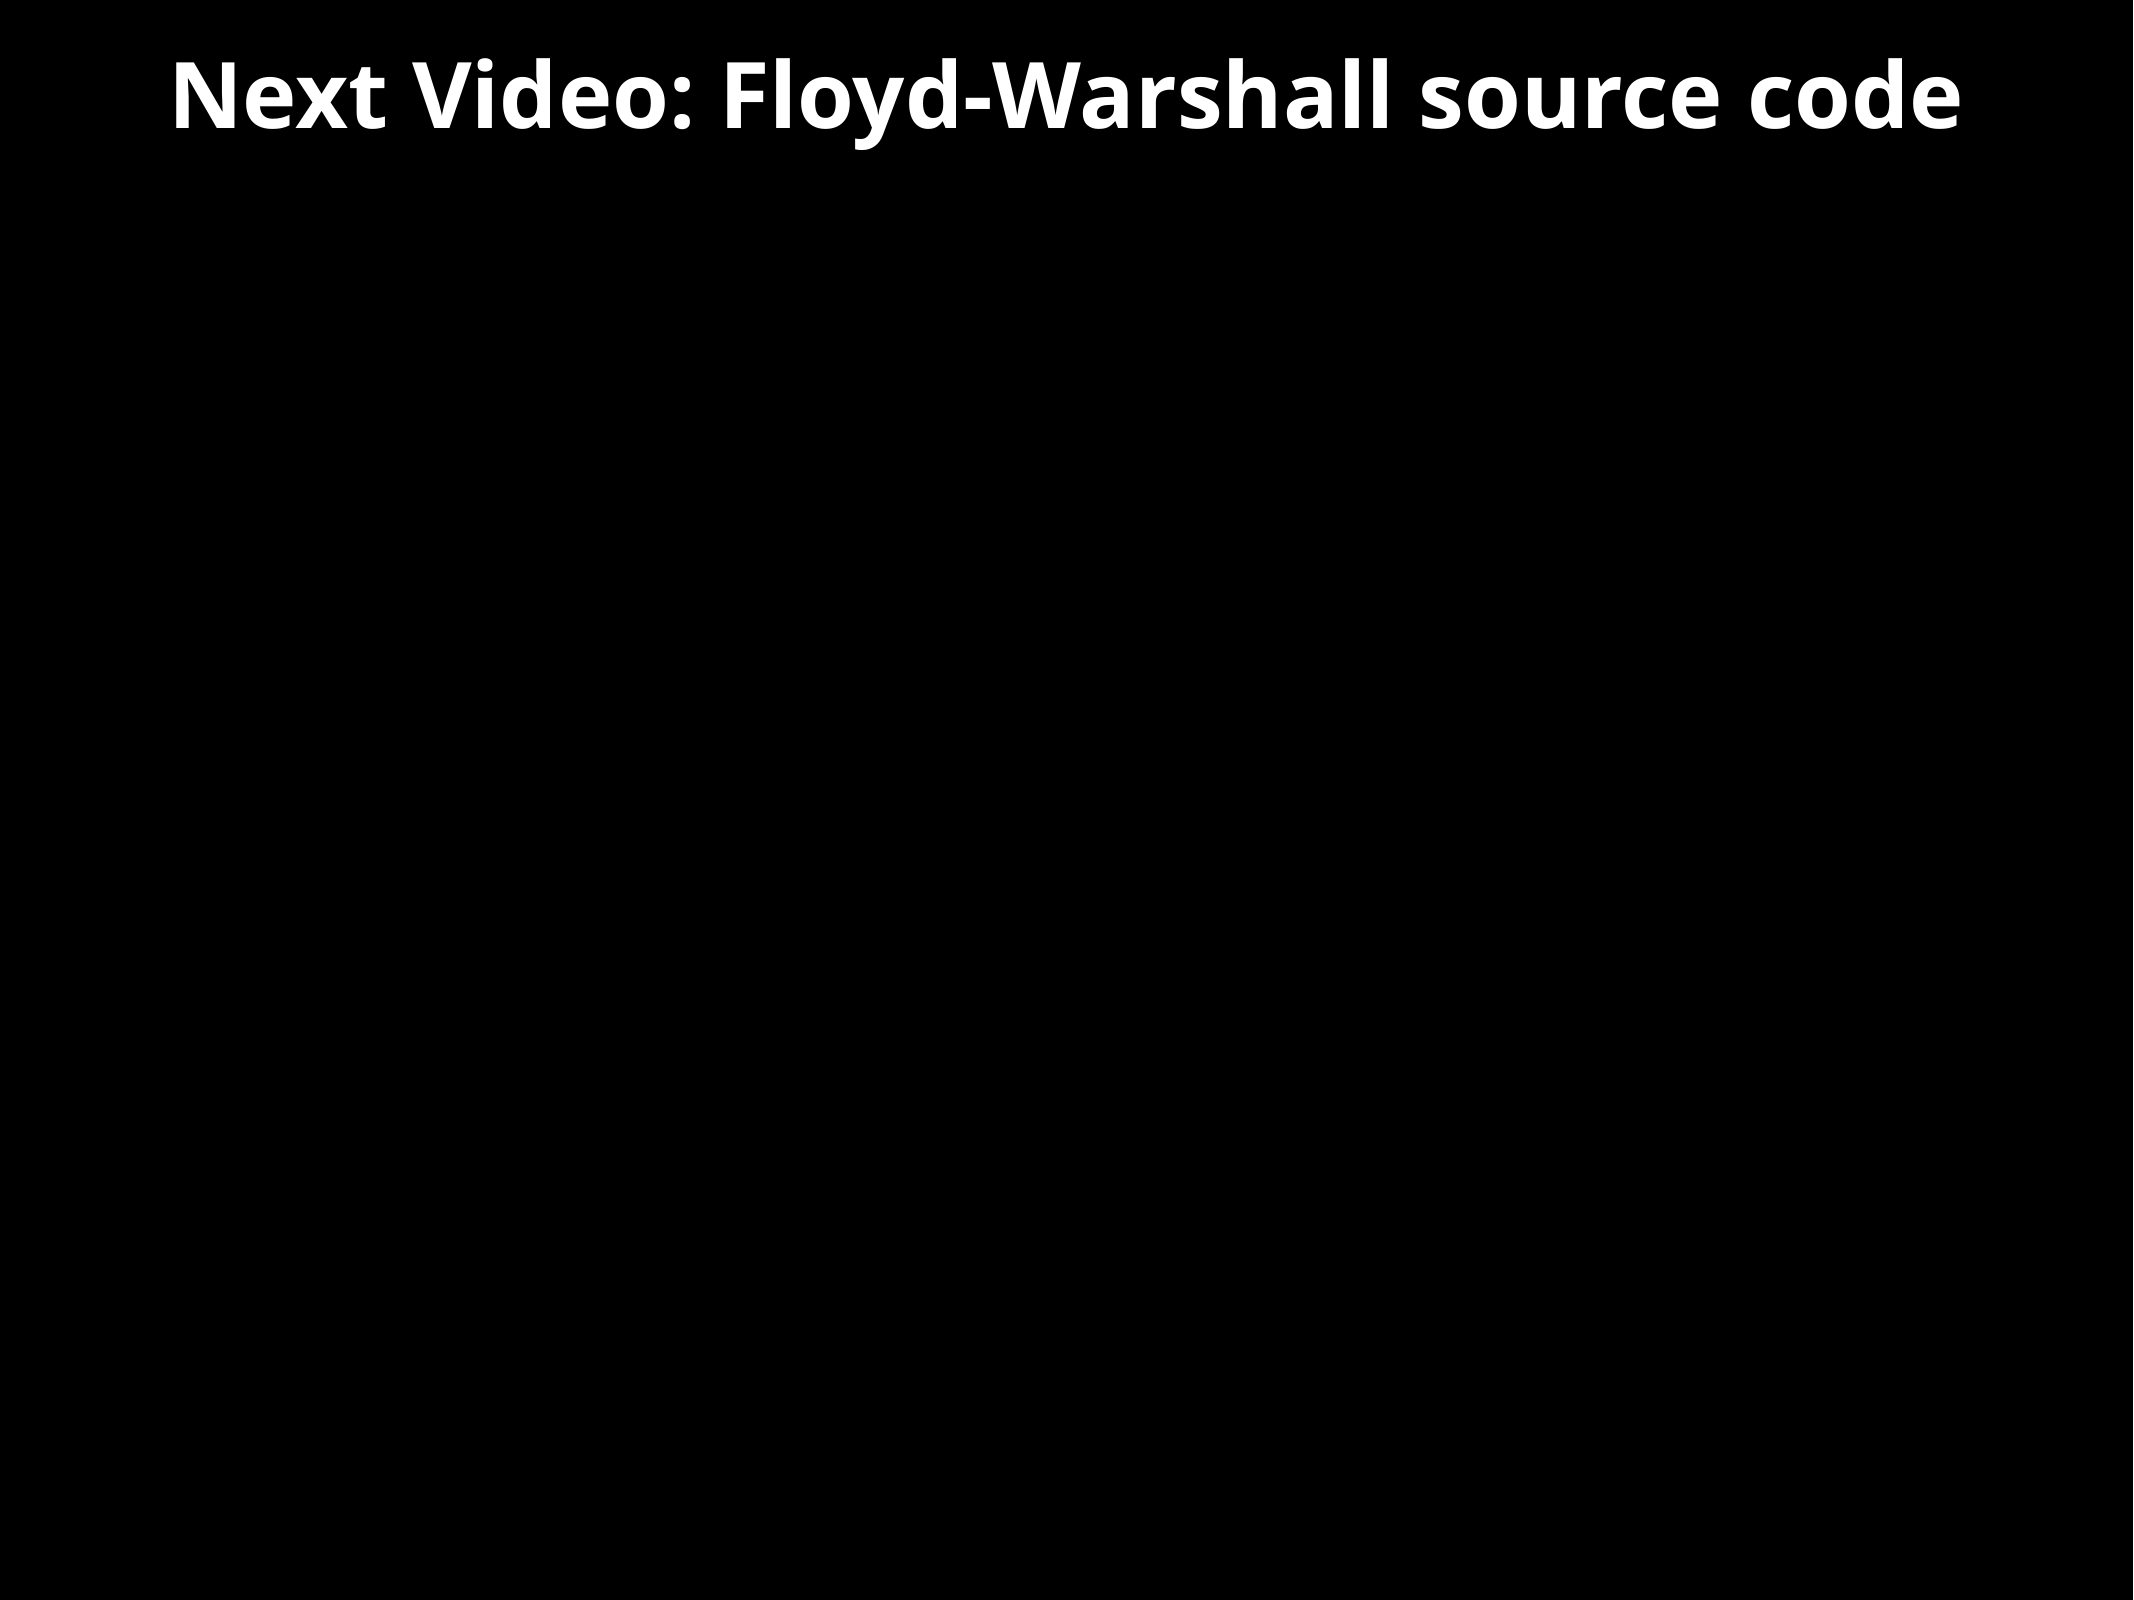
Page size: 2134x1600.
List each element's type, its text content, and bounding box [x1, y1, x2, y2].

title Next Video: Floyd-Warshall source code [0, 5, 2134, 178]
